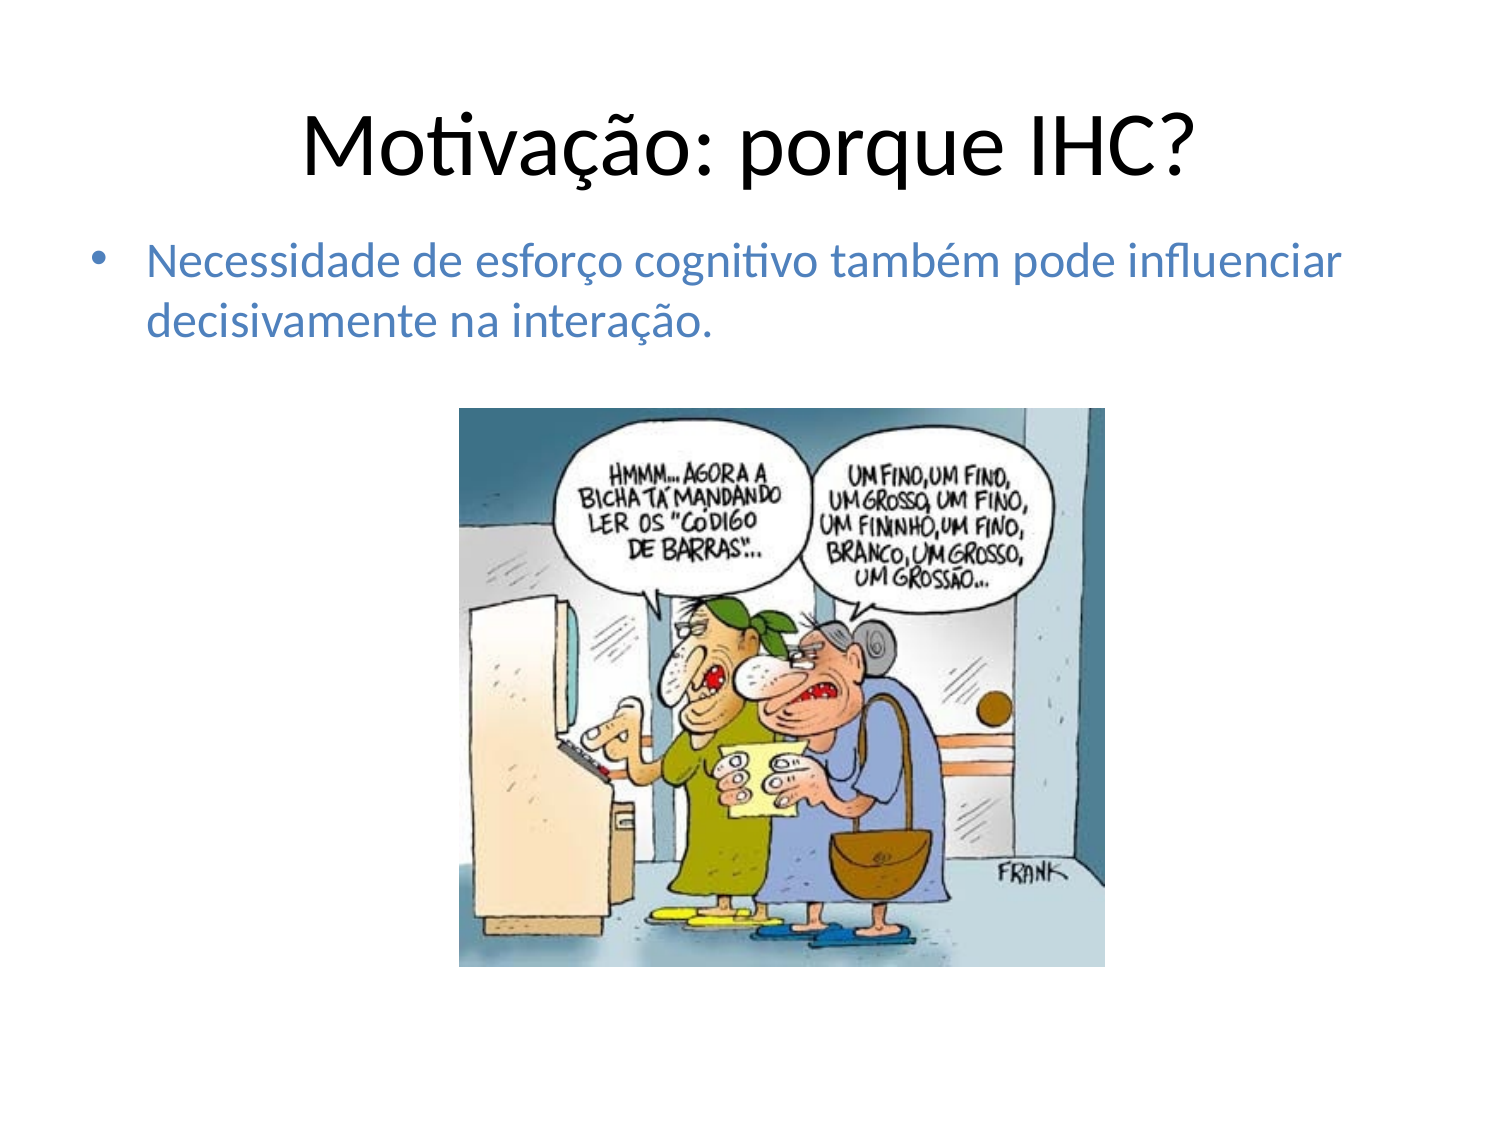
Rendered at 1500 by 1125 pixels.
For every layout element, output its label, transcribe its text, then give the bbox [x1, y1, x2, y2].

title Motivação: porque IHC? [75, 45, 1425, 219]
list Necessidade de esforço cognitivo também pode influenciar decisivamente na interação. [75, 219, 1425, 1005]
picture [458, 408, 1105, 968]
